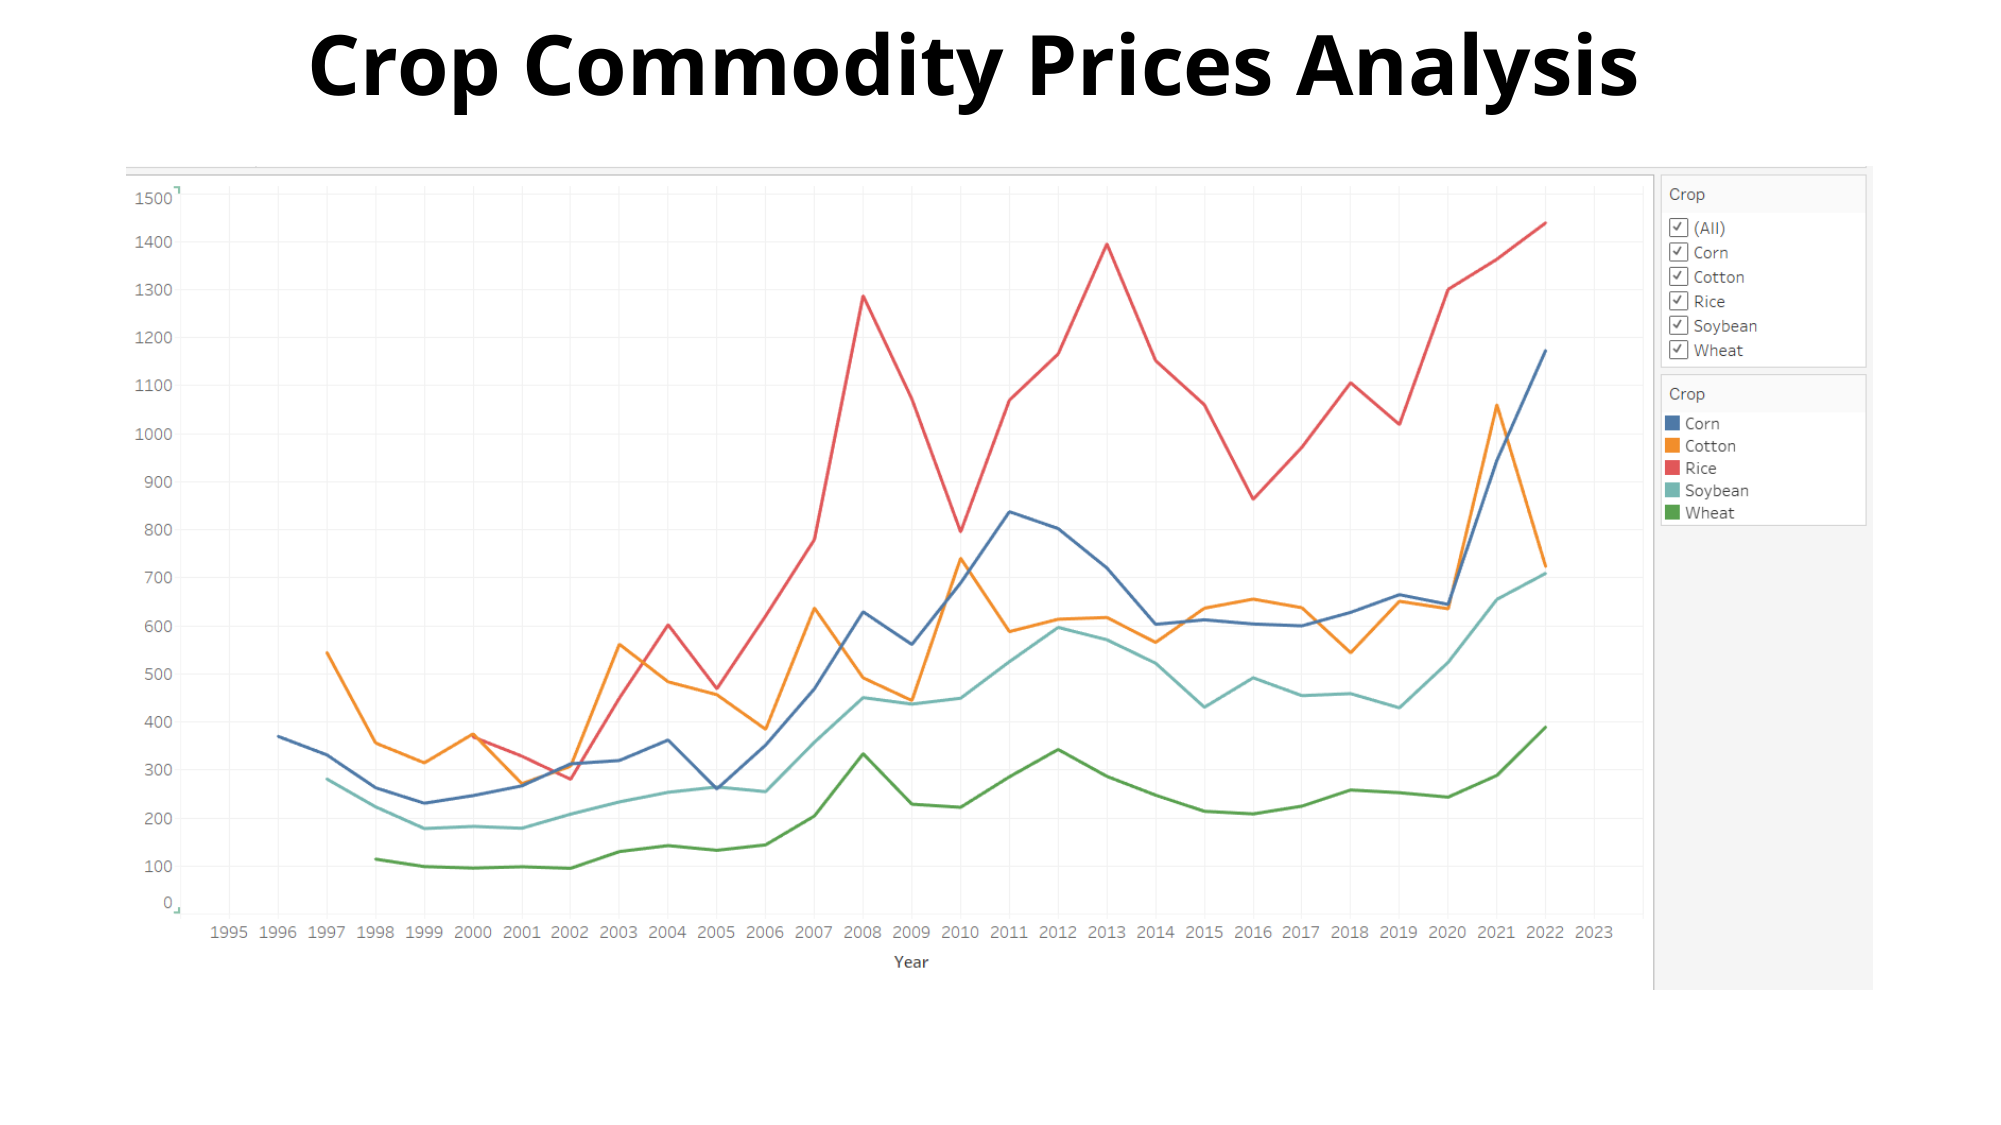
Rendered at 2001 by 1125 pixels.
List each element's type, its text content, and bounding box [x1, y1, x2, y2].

title Crop Commodity Prices Analysis [111, 0, 1838, 138]
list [126, 166, 1873, 990]
